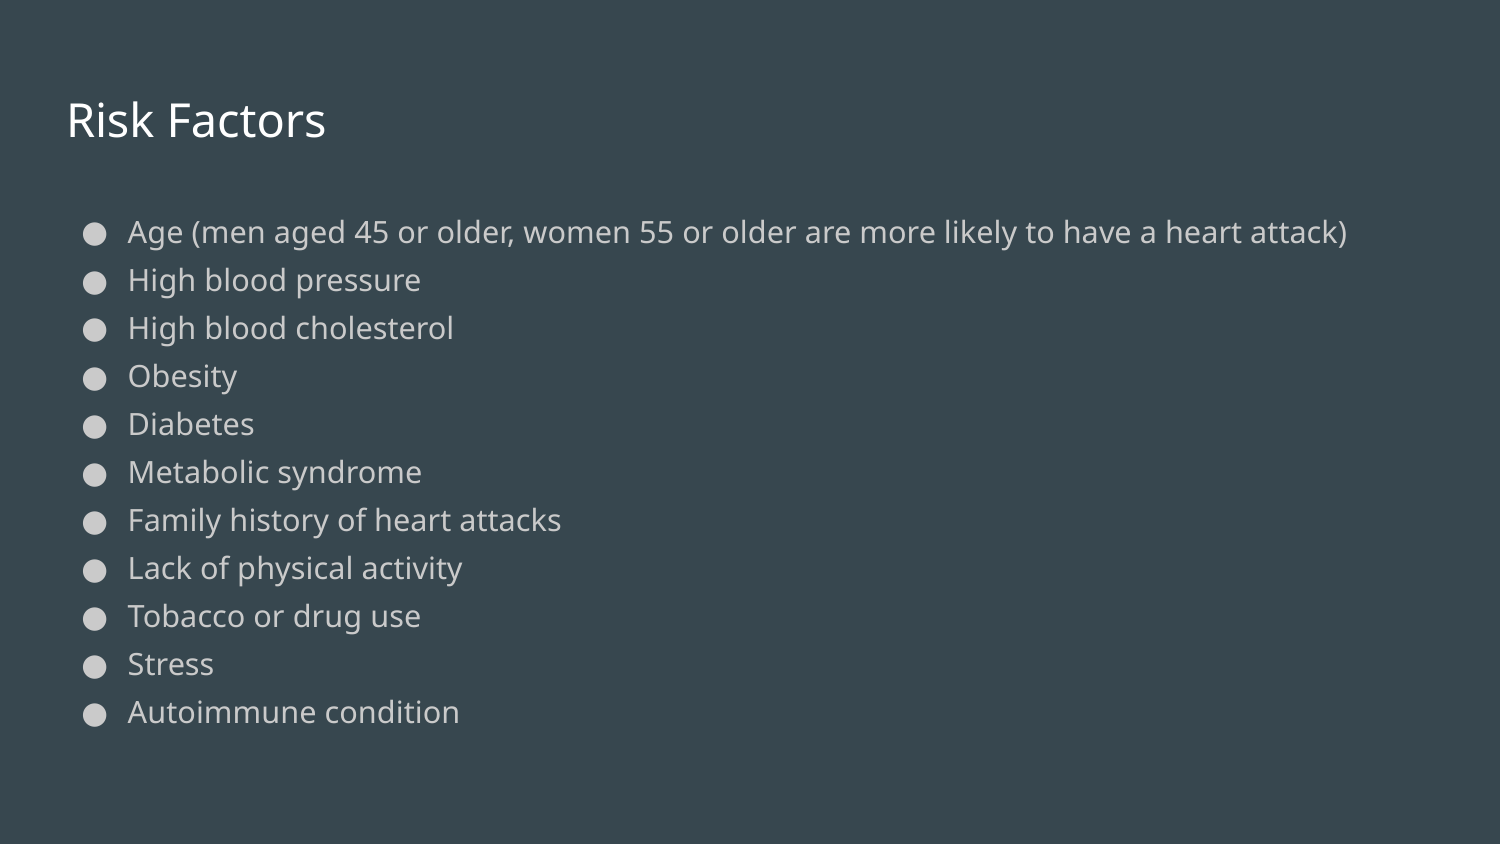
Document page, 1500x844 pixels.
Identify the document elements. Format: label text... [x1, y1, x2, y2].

list Age (men aged 45 or older, women 55 or older are more likely to have a heart attack) High blood pressure High blood cholesterol Obesity Diabetes Metabolic syndrome Family history of heart attacks Lack of physical activity Tobacco or drug use Stress Autoimmune condition [51, 189, 1449, 750]
title Risk Factors [51, 72, 1449, 167]
